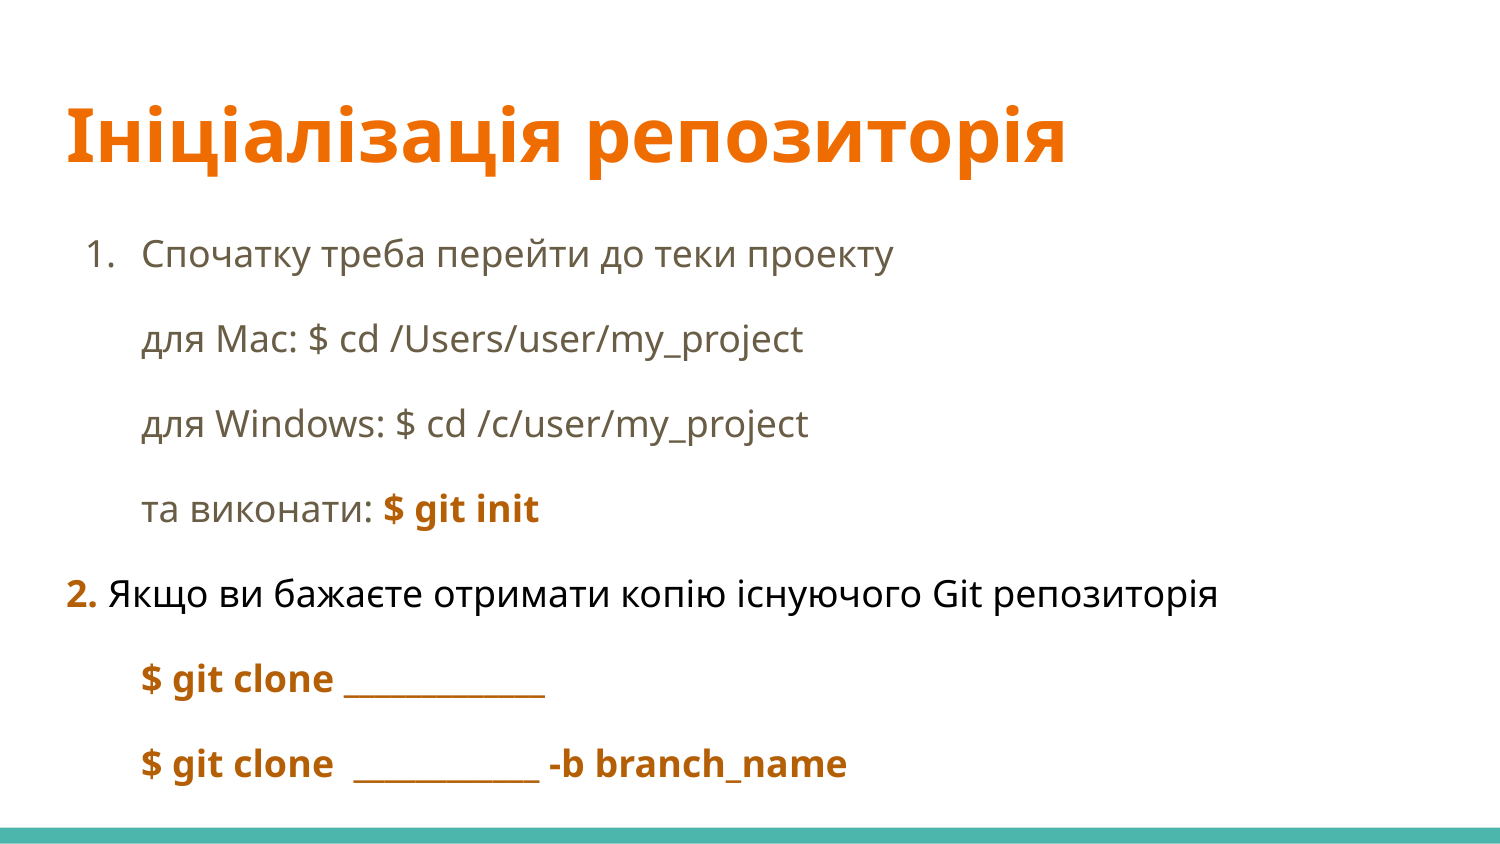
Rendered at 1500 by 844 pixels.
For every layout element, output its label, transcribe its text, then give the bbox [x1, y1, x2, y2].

list Cпочатку треба перейти до теки проекту для Mac: $ cd /Users/user/my_project для Windows: $ cd /c/user/my_project та виконати: $ git init 2. Якщо ви бажаєте отримати копію існуючого Git репозиторія $ git clone _____________ $ git clone ____________ -b branch_name [51, 207, 1449, 750]
title Ініціалізація репозиторія [51, 72, 1449, 189]
